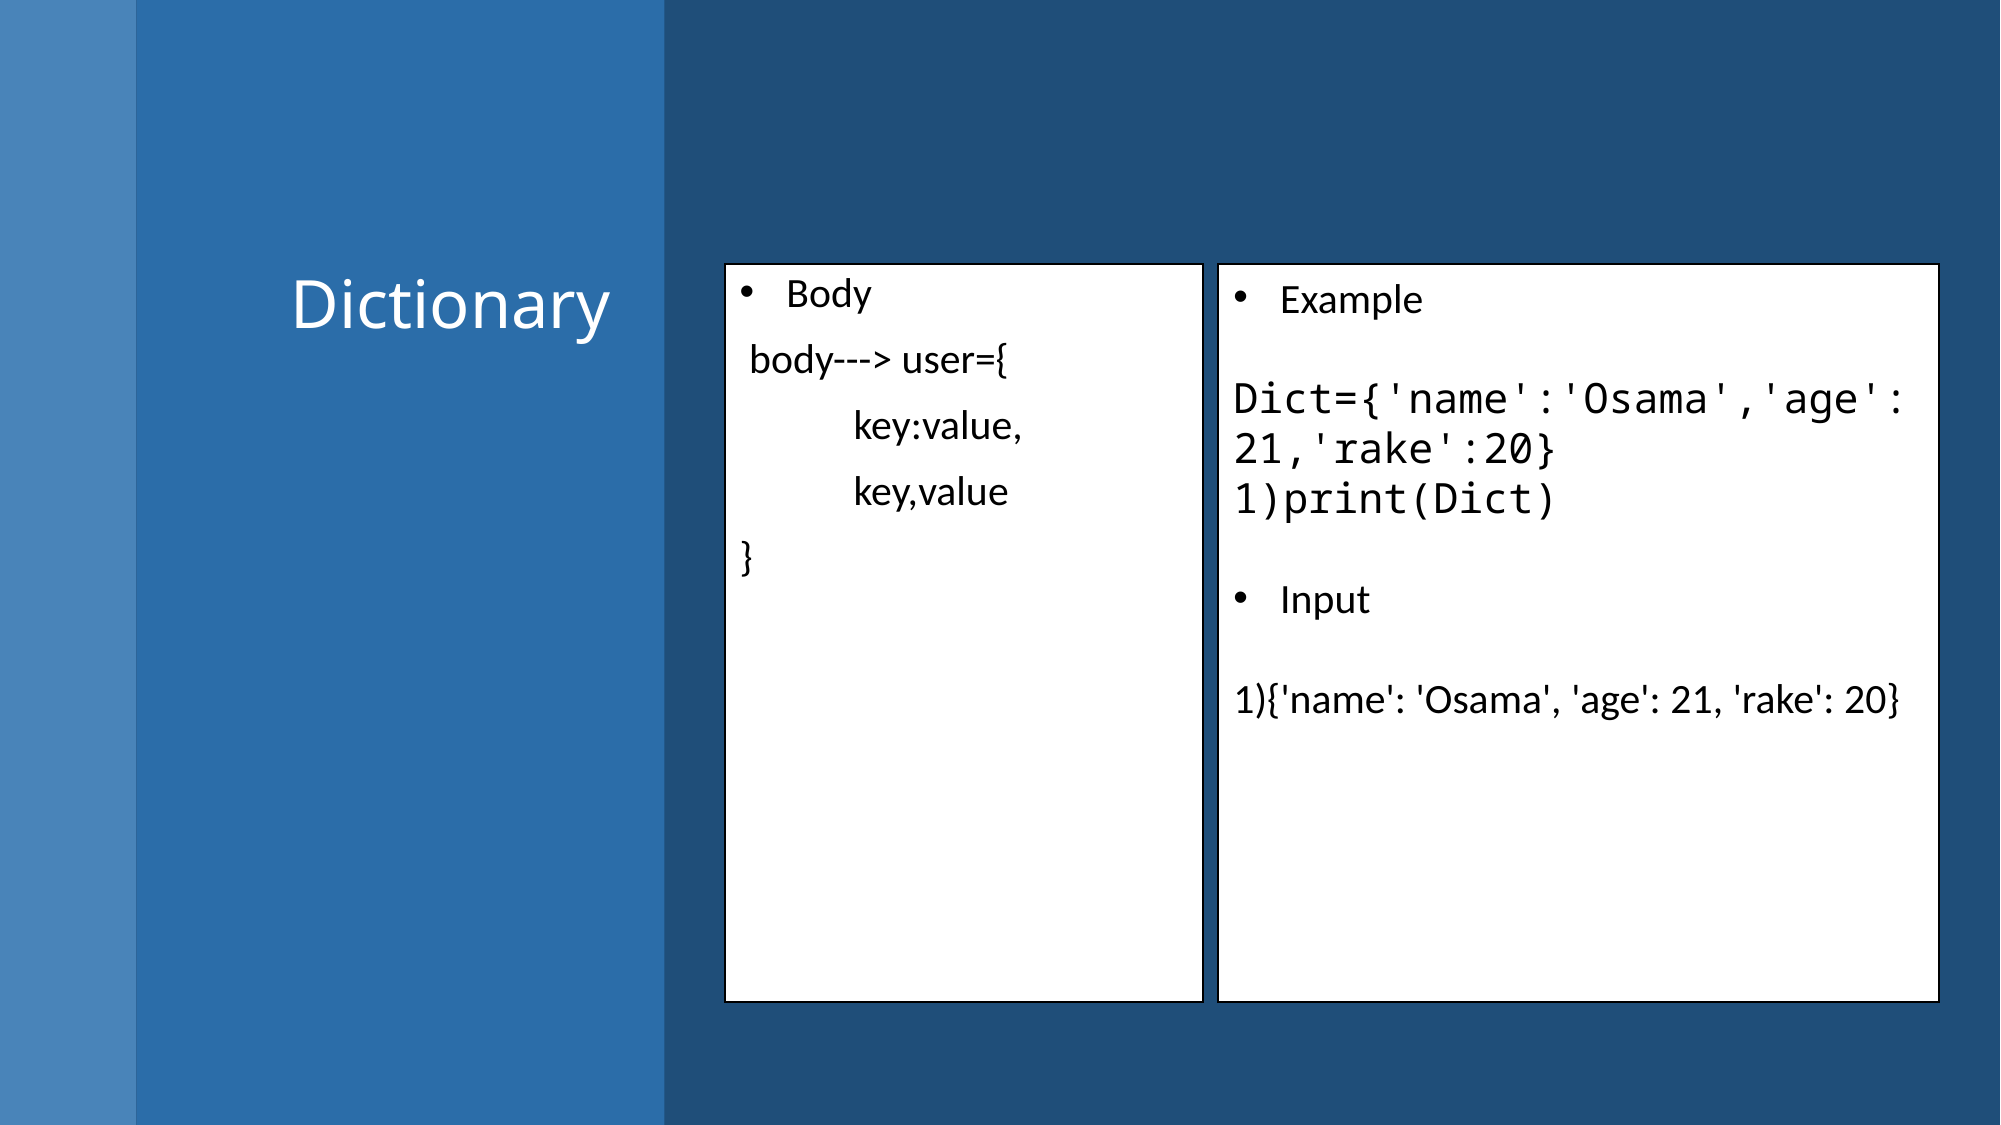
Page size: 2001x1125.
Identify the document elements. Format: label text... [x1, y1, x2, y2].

list Body body---> user={ key:value, key,value } [724, 263, 1204, 1003]
text_box Example Dict={'name':'Osama','age':21,'rake':20} 1)print(Dict) Input 1){'name': 'Osama', 'age': 21, 'rake': 20} [1217, 263, 1940, 1003]
text_box [0, 0, 136, 1125]
text_box [136, 0, 666, 1125]
title Dictionary [162, 263, 626, 1003]
